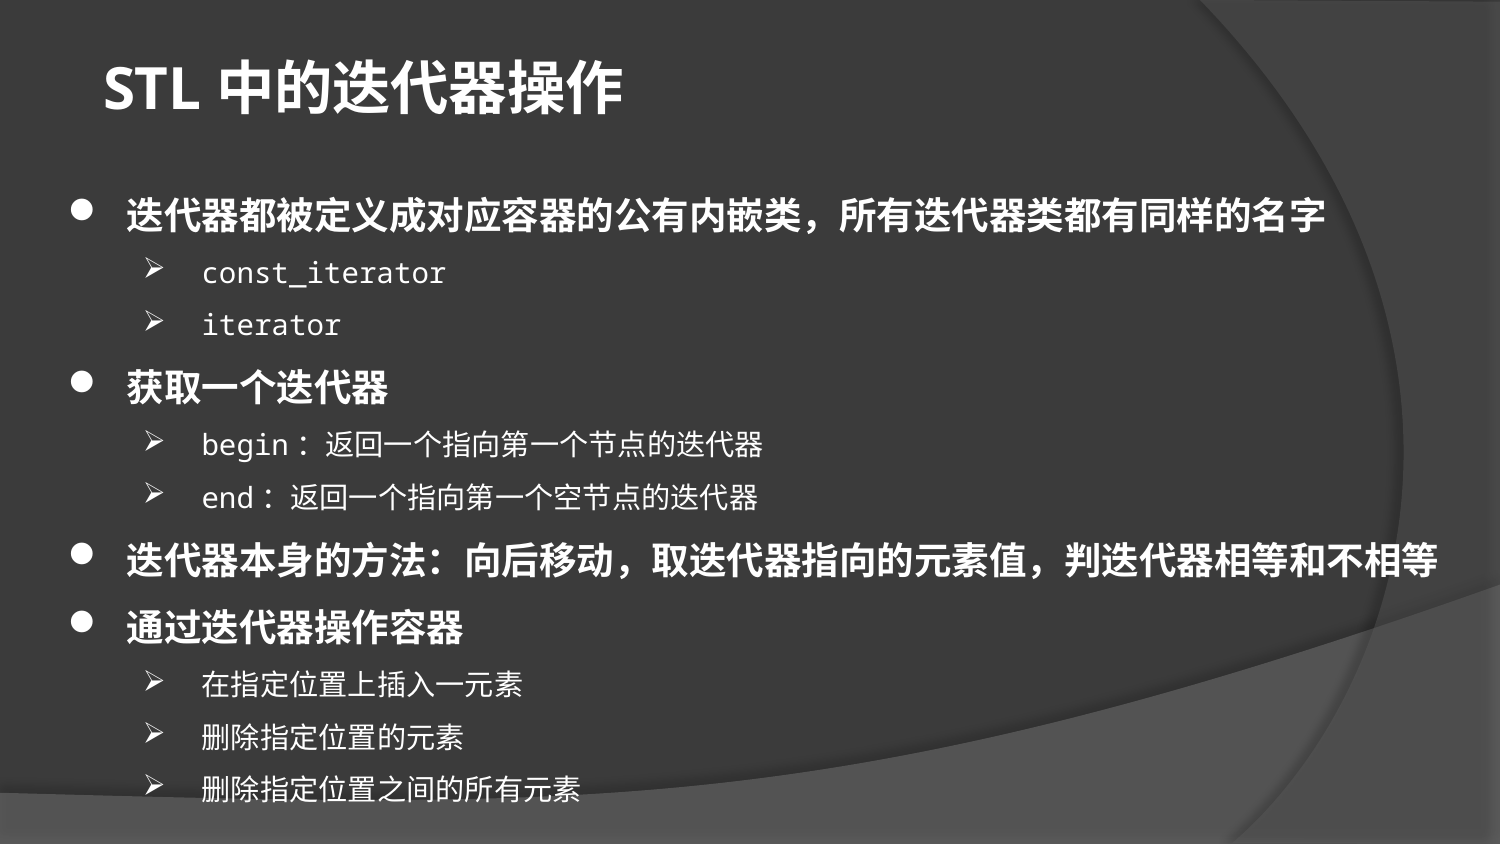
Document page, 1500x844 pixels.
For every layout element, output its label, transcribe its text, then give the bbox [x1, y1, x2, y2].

text_box 迭代器都被定义成对应容器的公有内嵌类，所有迭代器类都有同样的名字 const_iterator iterator 获取一个迭代器 begin：返回一个指向第一个节点的迭代器 end：返回一个指向第一个空节点的迭代器 迭代器本身的方法：向后移动，取迭代器指向的元素值，判迭代器相等和不相等 通过迭代器操作容器 在指定位置上插入一元素 删除指定位置的元素 删除指定位置之间的所有元素 [53, 161, 1471, 814]
text_box STL中的迭代器操作 [88, 43, 825, 129]
